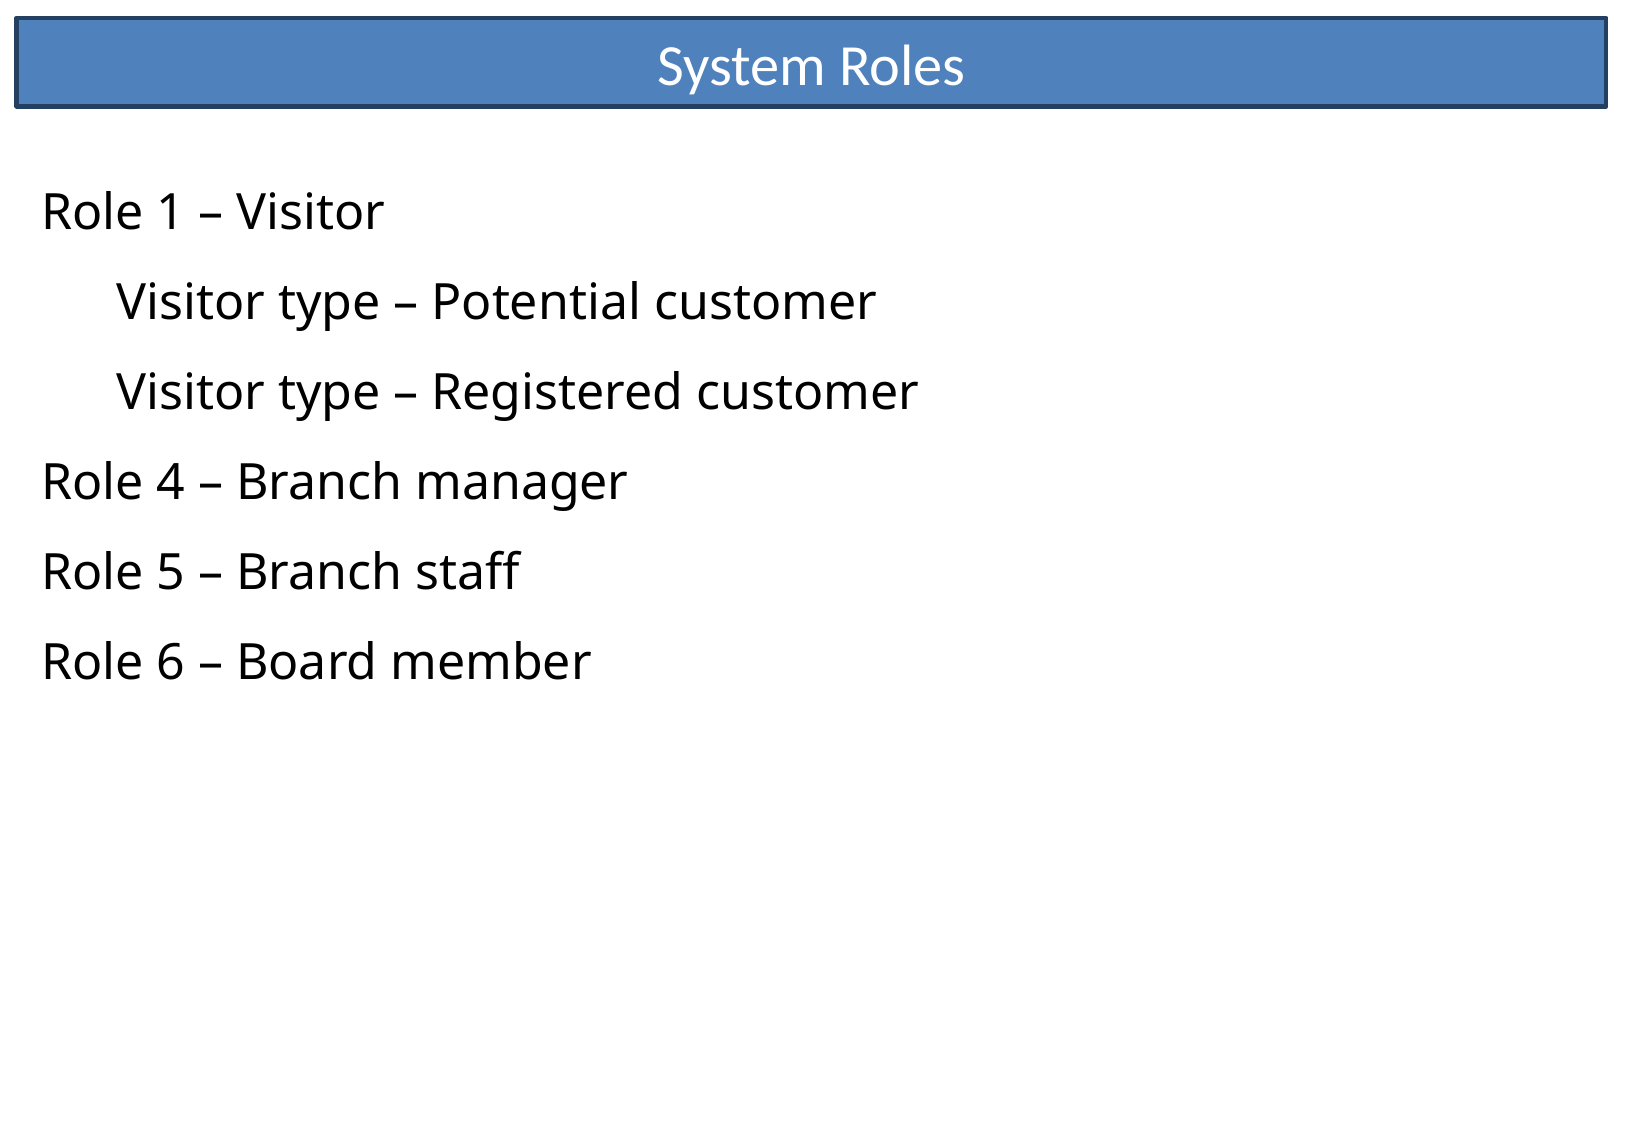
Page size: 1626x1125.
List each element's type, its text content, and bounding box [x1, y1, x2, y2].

list Role 1 – Visitor Visitor type – Potential customer Visitor type – Registered customer Role 4 – Branch manager Role 5 – Branch staff Role 6 – Board member [26, 142, 1599, 1005]
text_box System Roles [16, 17, 1607, 107]
